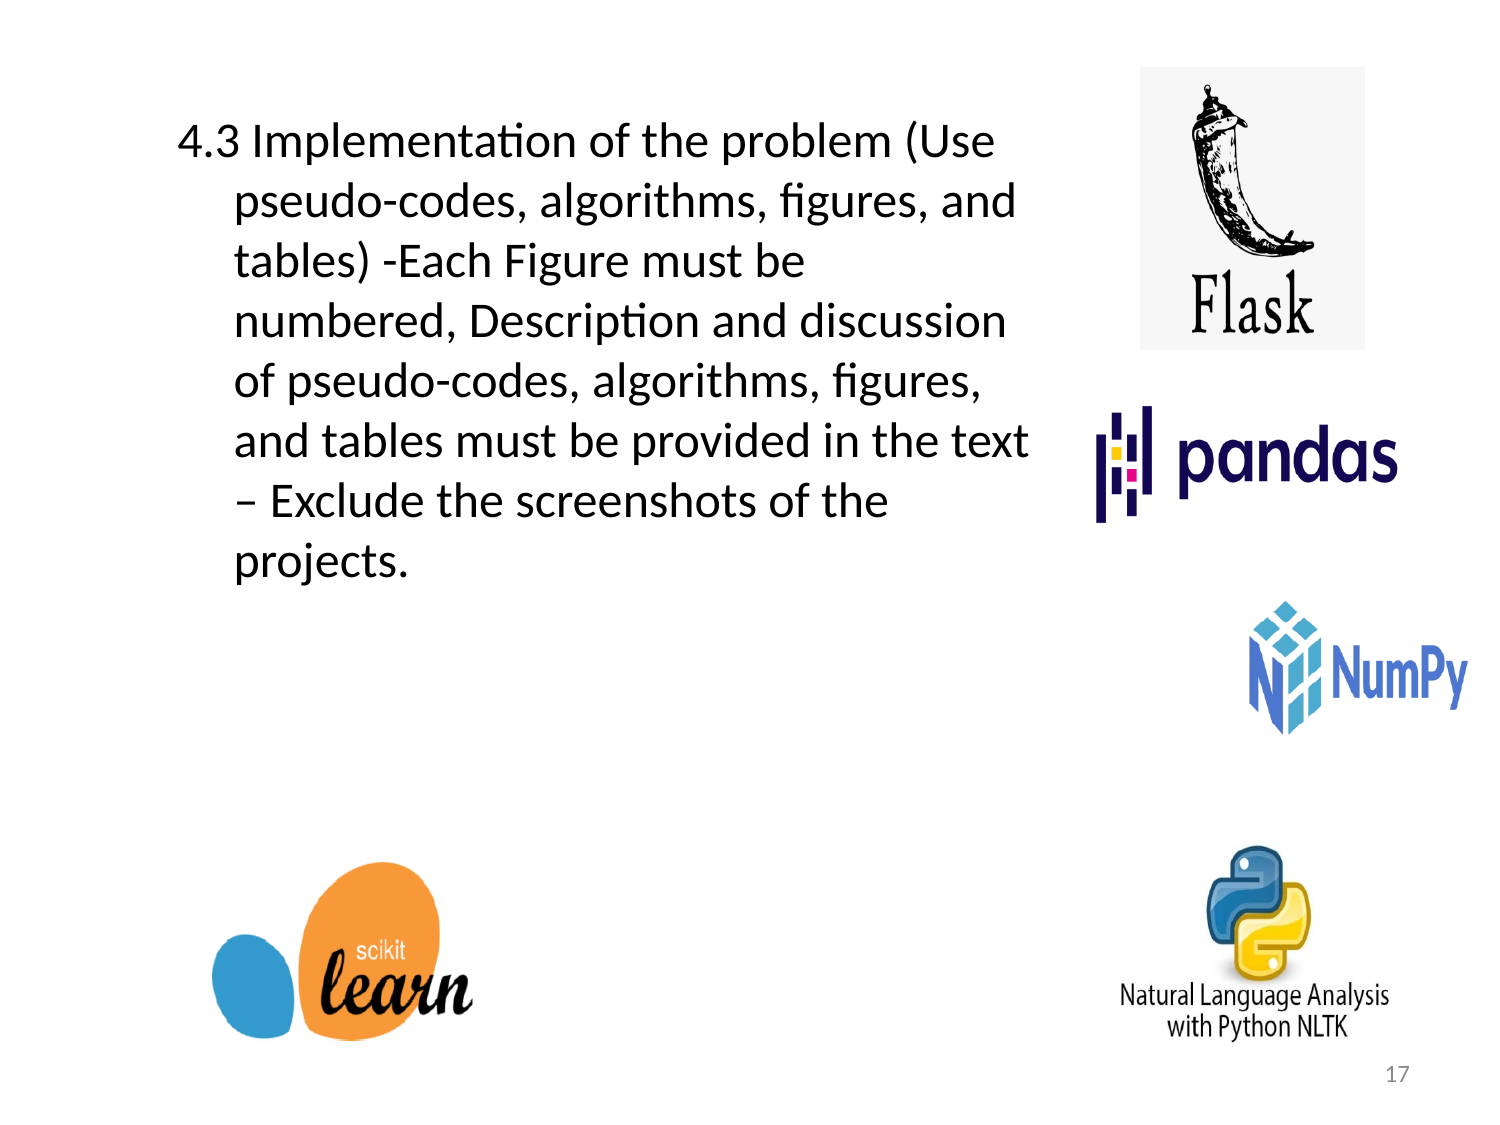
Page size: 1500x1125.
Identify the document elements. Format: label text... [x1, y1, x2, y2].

picture [1233, 570, 1483, 766]
picture [1140, 67, 1365, 350]
text_box [135, 368, 855, 483]
slide_number 17 [1074, 1042, 1425, 1103]
picture [1081, 376, 1412, 553]
picture [212, 862, 474, 1042]
text_box 4.3 Implementation of the problem (Use pseudo-codes, algorithms, figures, and tables) -Each Figure must be numbered, Description and discussion of pseudo-codes, algorithms, figures, and tables must be provided in the text – Exclude the screenshots of the projects. [162, 99, 1050, 888]
picture [1092, 829, 1424, 1051]
